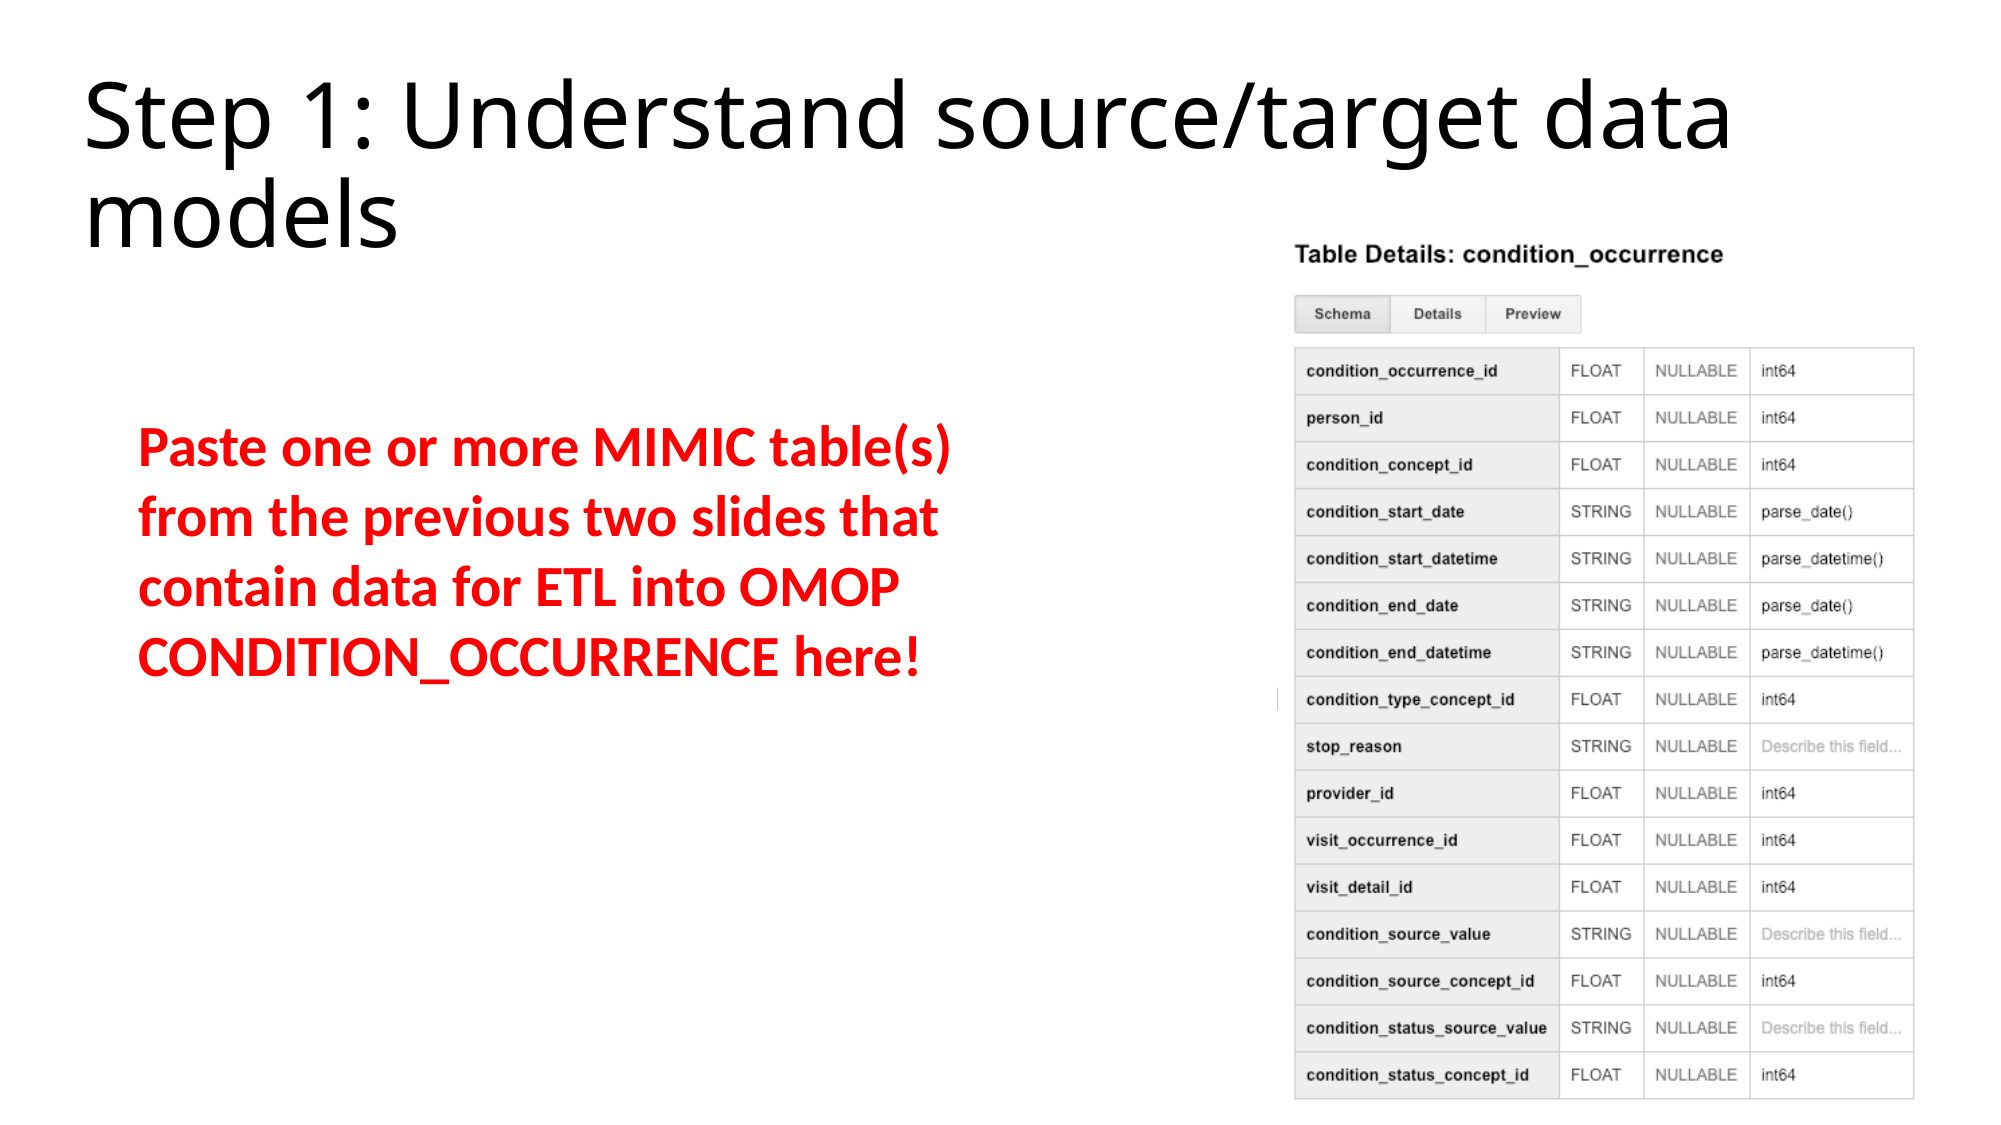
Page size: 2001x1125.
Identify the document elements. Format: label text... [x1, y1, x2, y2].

picture [1277, 240, 1932, 1117]
title Step 1: Understand source/target data models [68, 59, 2000, 278]
text_box Paste one or more MIMIC table(s) from the previous two slides that contain data for ETL into OMOP CONDITION_OCCURRENCE here! [123, 400, 1017, 696]
